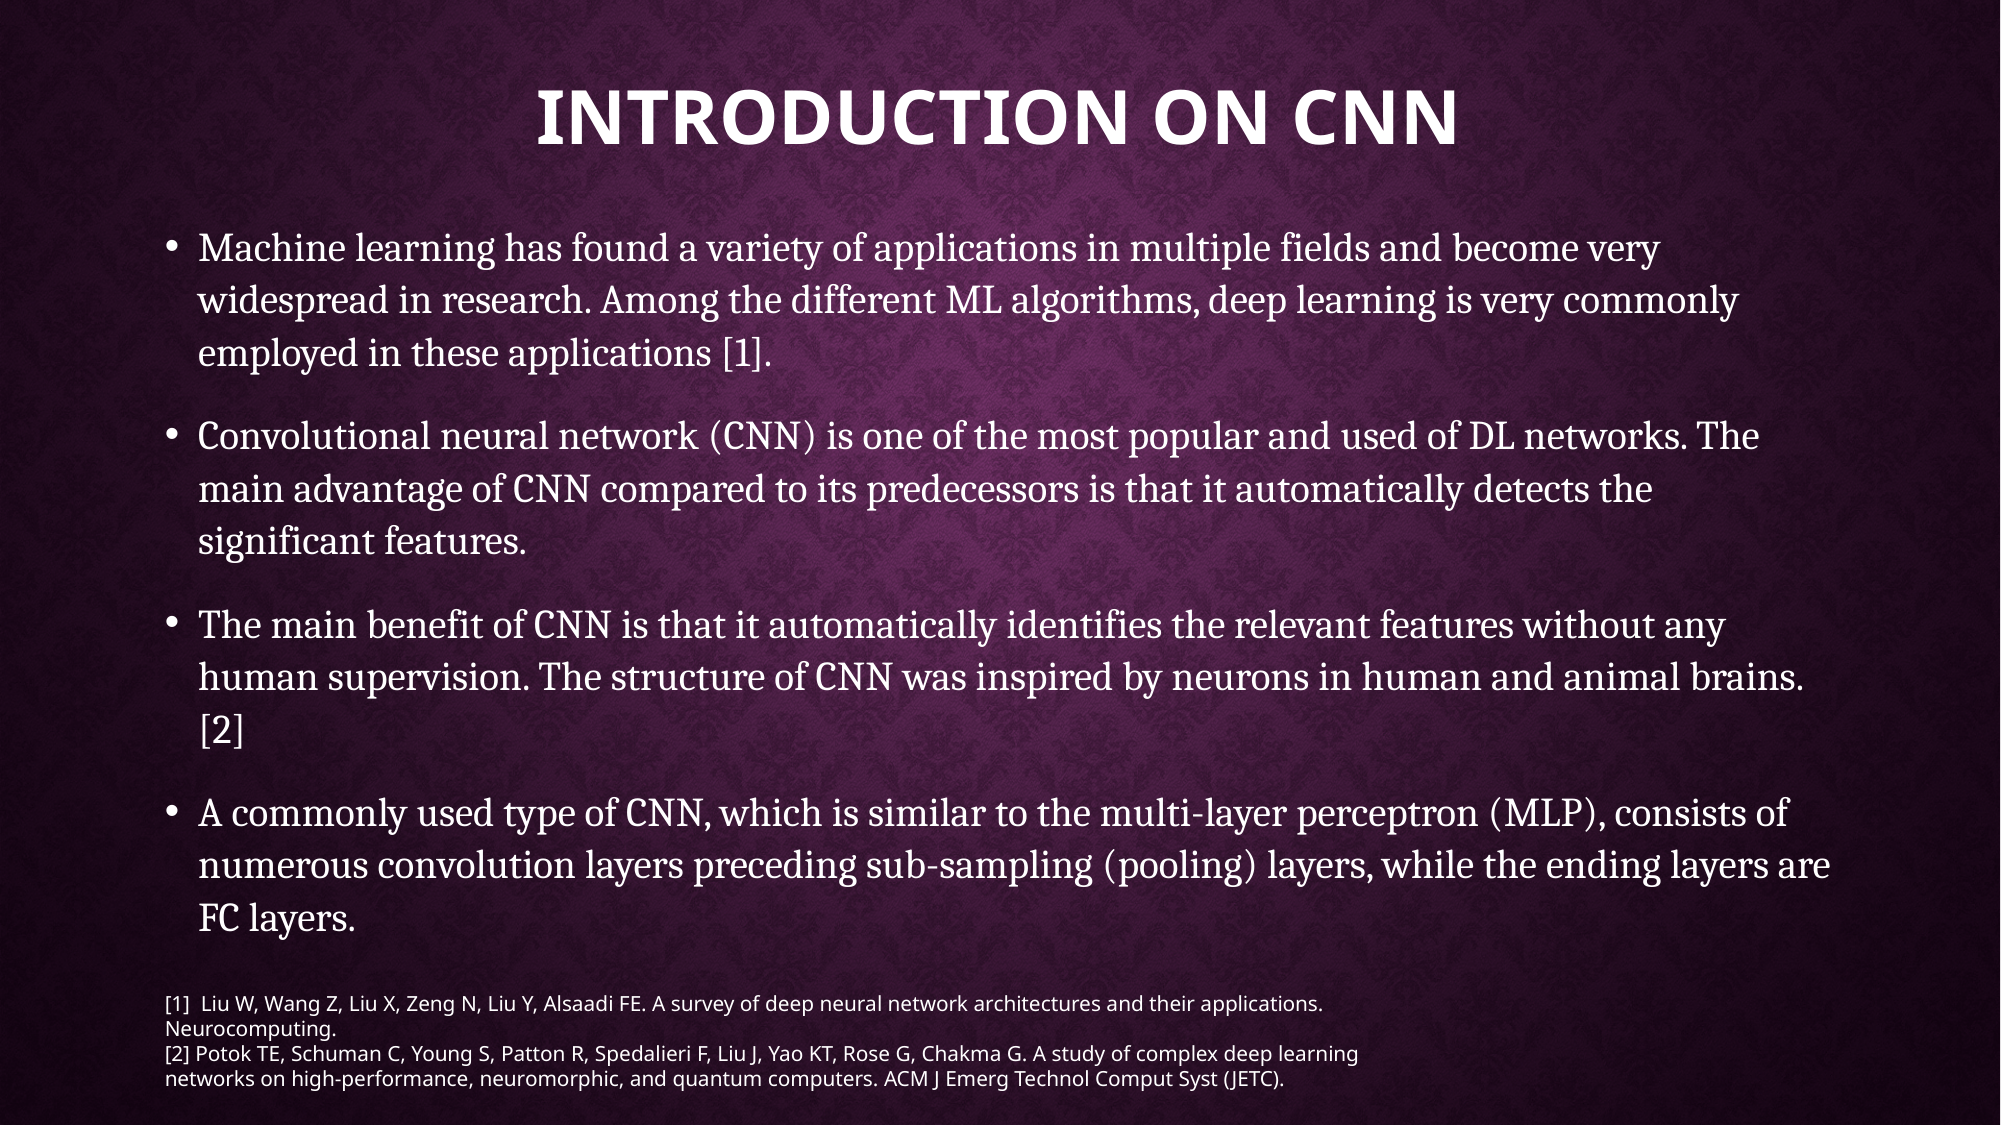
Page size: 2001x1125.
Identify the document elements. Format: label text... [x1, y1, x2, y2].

footer [1] Liu W, Wang Z, Liu X, Zeng N, Liu Y, Alsaadi FE. A survey of deep neural network architectures and their applications. Neurocomputing. [2] Potok TE, Schuman C, Young S, Patton R, Spedalieri F, Liu J, Yao KT, Rose G, Chakma G. A study of complex deep learning networks on high-performance, neuromorphic, and quantum computers. ACM J Emerg Technol Comput Syst (JETC). [149, 1013, 1438, 1067]
list Machine learning has found a variety of applications in multiple fields and become very widespread in research. Among the different ML algorithms, deep learning is very commonly employed in these applications [1]. Convolutional neural network (CNN) is one of the most popular and used of DL networks. The main advantage of CNN compared to its predecessors is that it automatically detects the significant features. The main benefit of CNN is that it automatically identifies the relevant features without any human supervision. The structure of CNN was inspired by neurons in human and animal brains.[2] A commonly used type of CNN, which is similar to the multi-layer perceptron (MLP), consists of numerous convolution layers preceding sub-sampling (pooling) layers, while the ending layers are FC layers. [149, 209, 1849, 949]
title Introduction on CNN [149, 60, 1849, 180]
